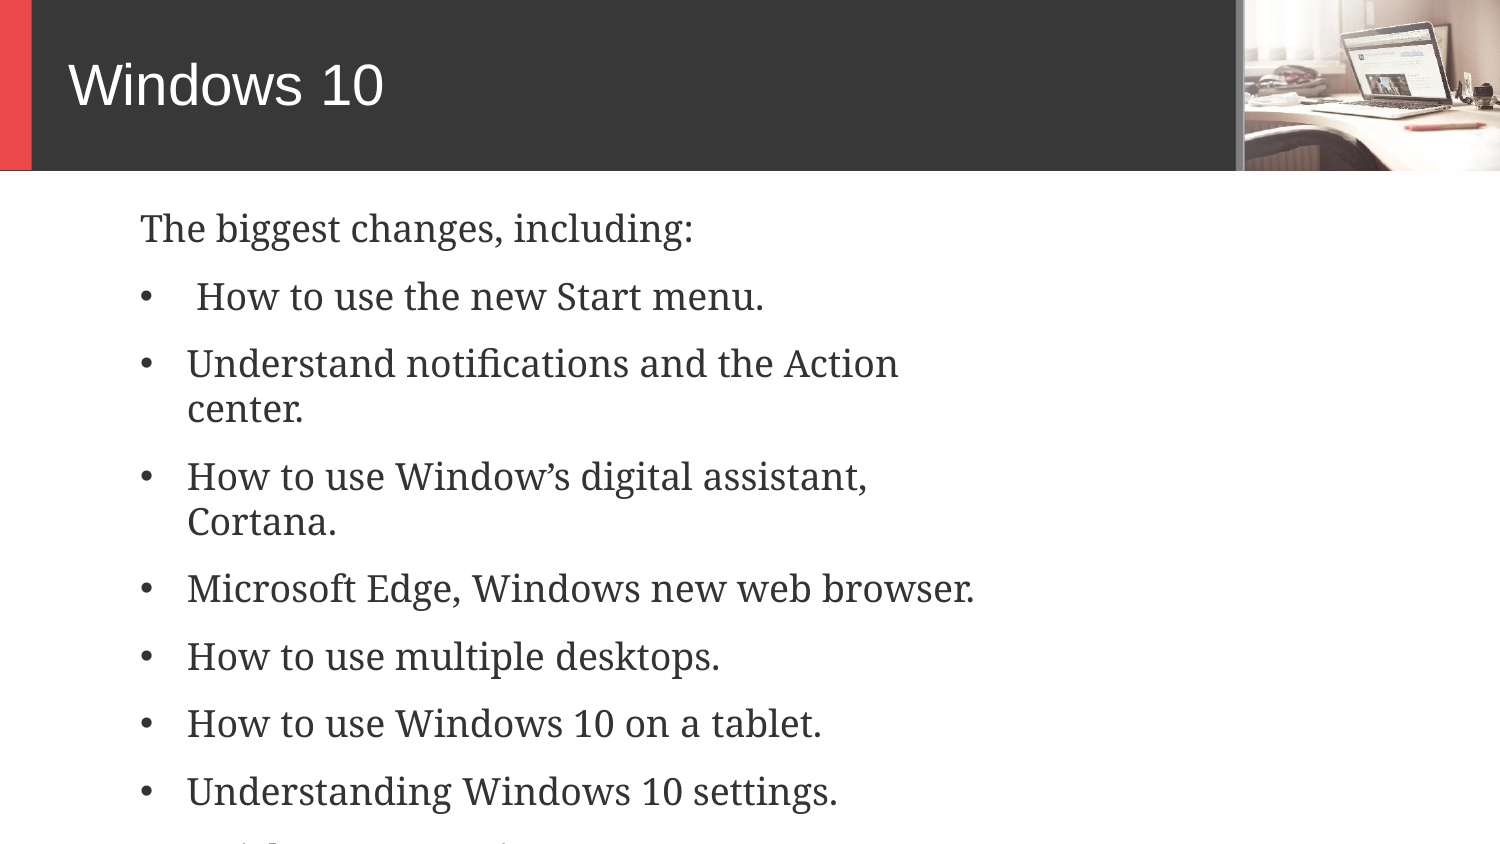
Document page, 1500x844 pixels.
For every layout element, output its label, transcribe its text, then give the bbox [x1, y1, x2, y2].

picture [0, 0, 1500, 176]
title Windows 10 [66, 44, 388, 188]
text_box The biggest changes, including: How to use the new Start menu. Understand notifications and the Action center. How to use Window’s digital assistant, Cortana. Microsoft Edge, Windows new web browser. How to use multiple desktops. How to use Windows 10 on a tablet. Understanding Windows 10 settings. Quick Access Section [137, 180, 980, 844]
